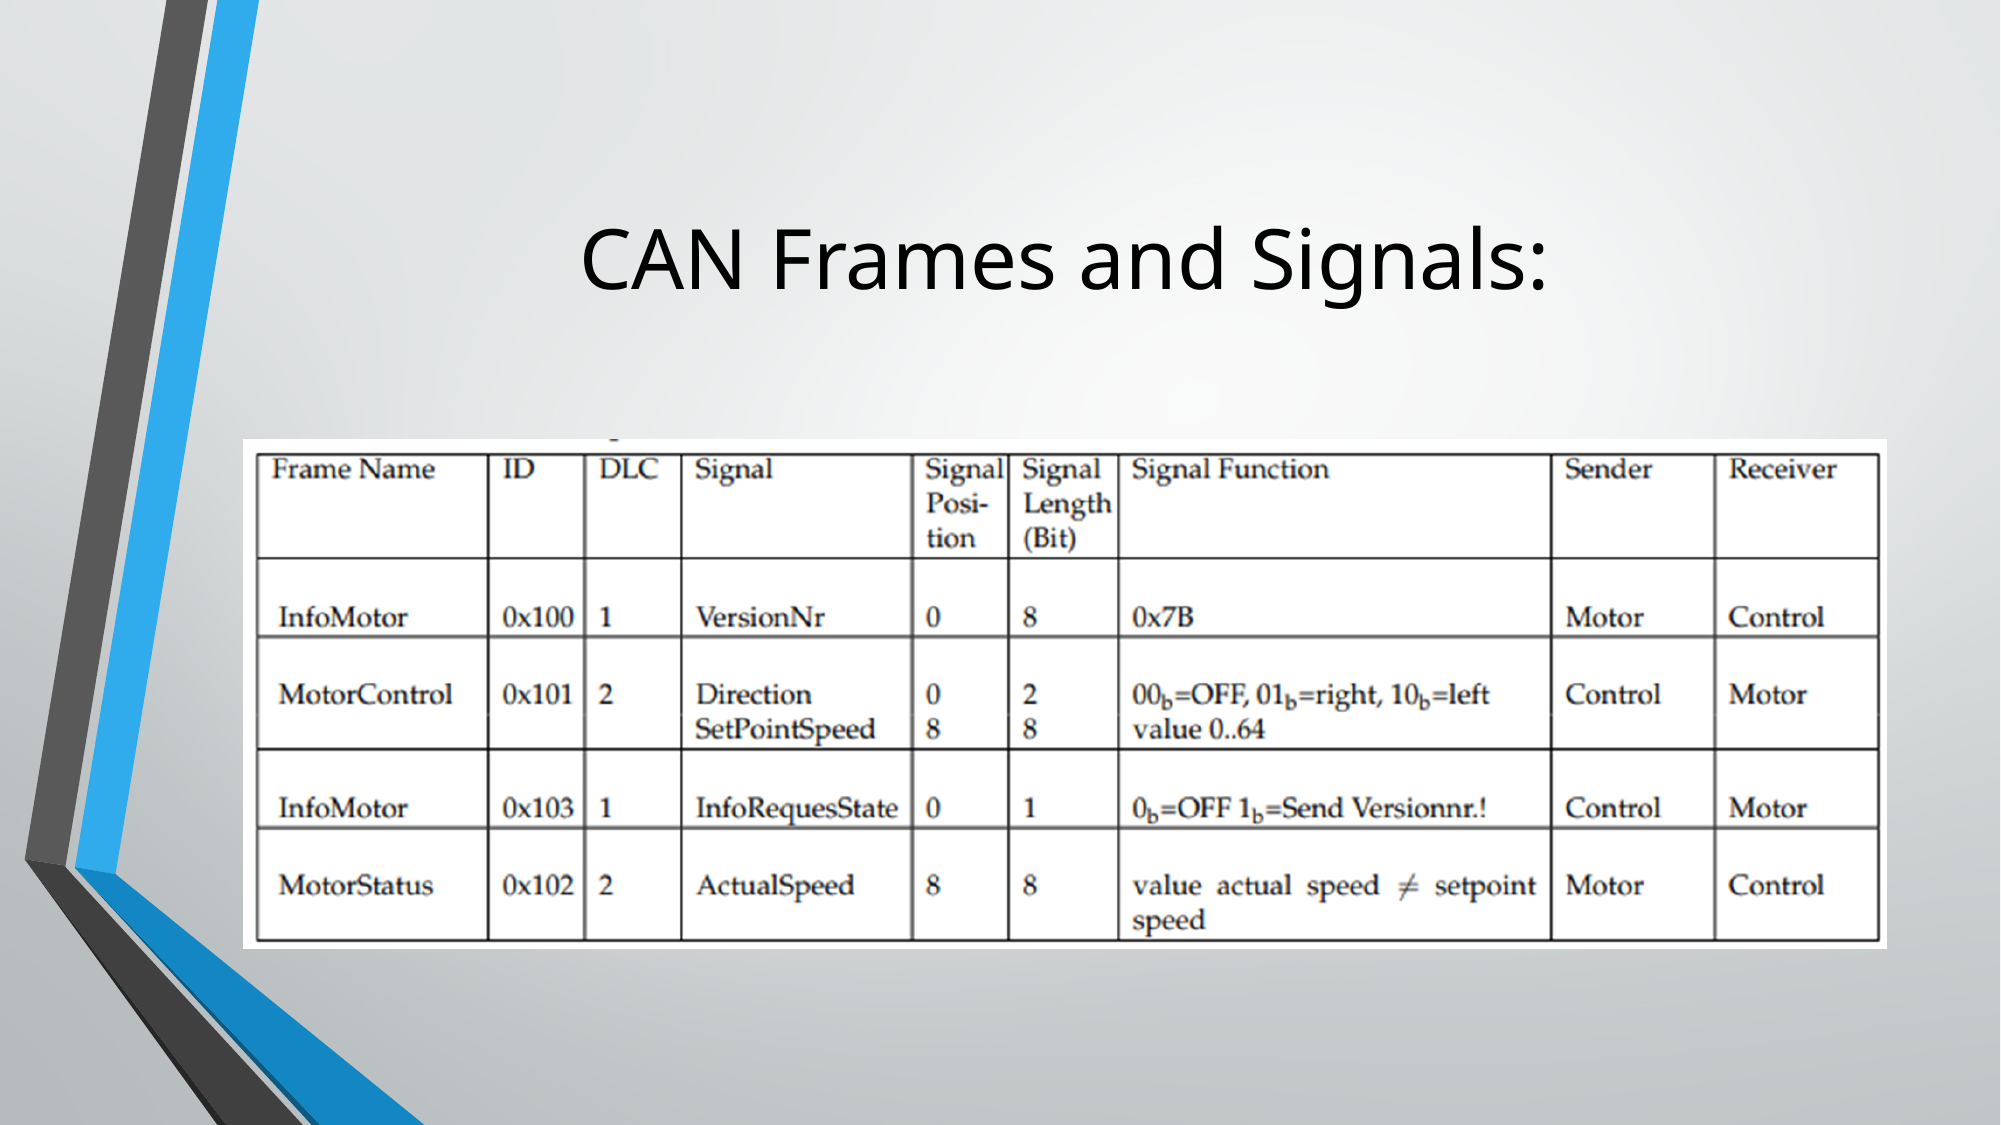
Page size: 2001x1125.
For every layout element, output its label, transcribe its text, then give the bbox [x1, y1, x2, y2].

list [243, 438, 1888, 949]
title CAN Frames and Signals: [243, 112, 1887, 400]
